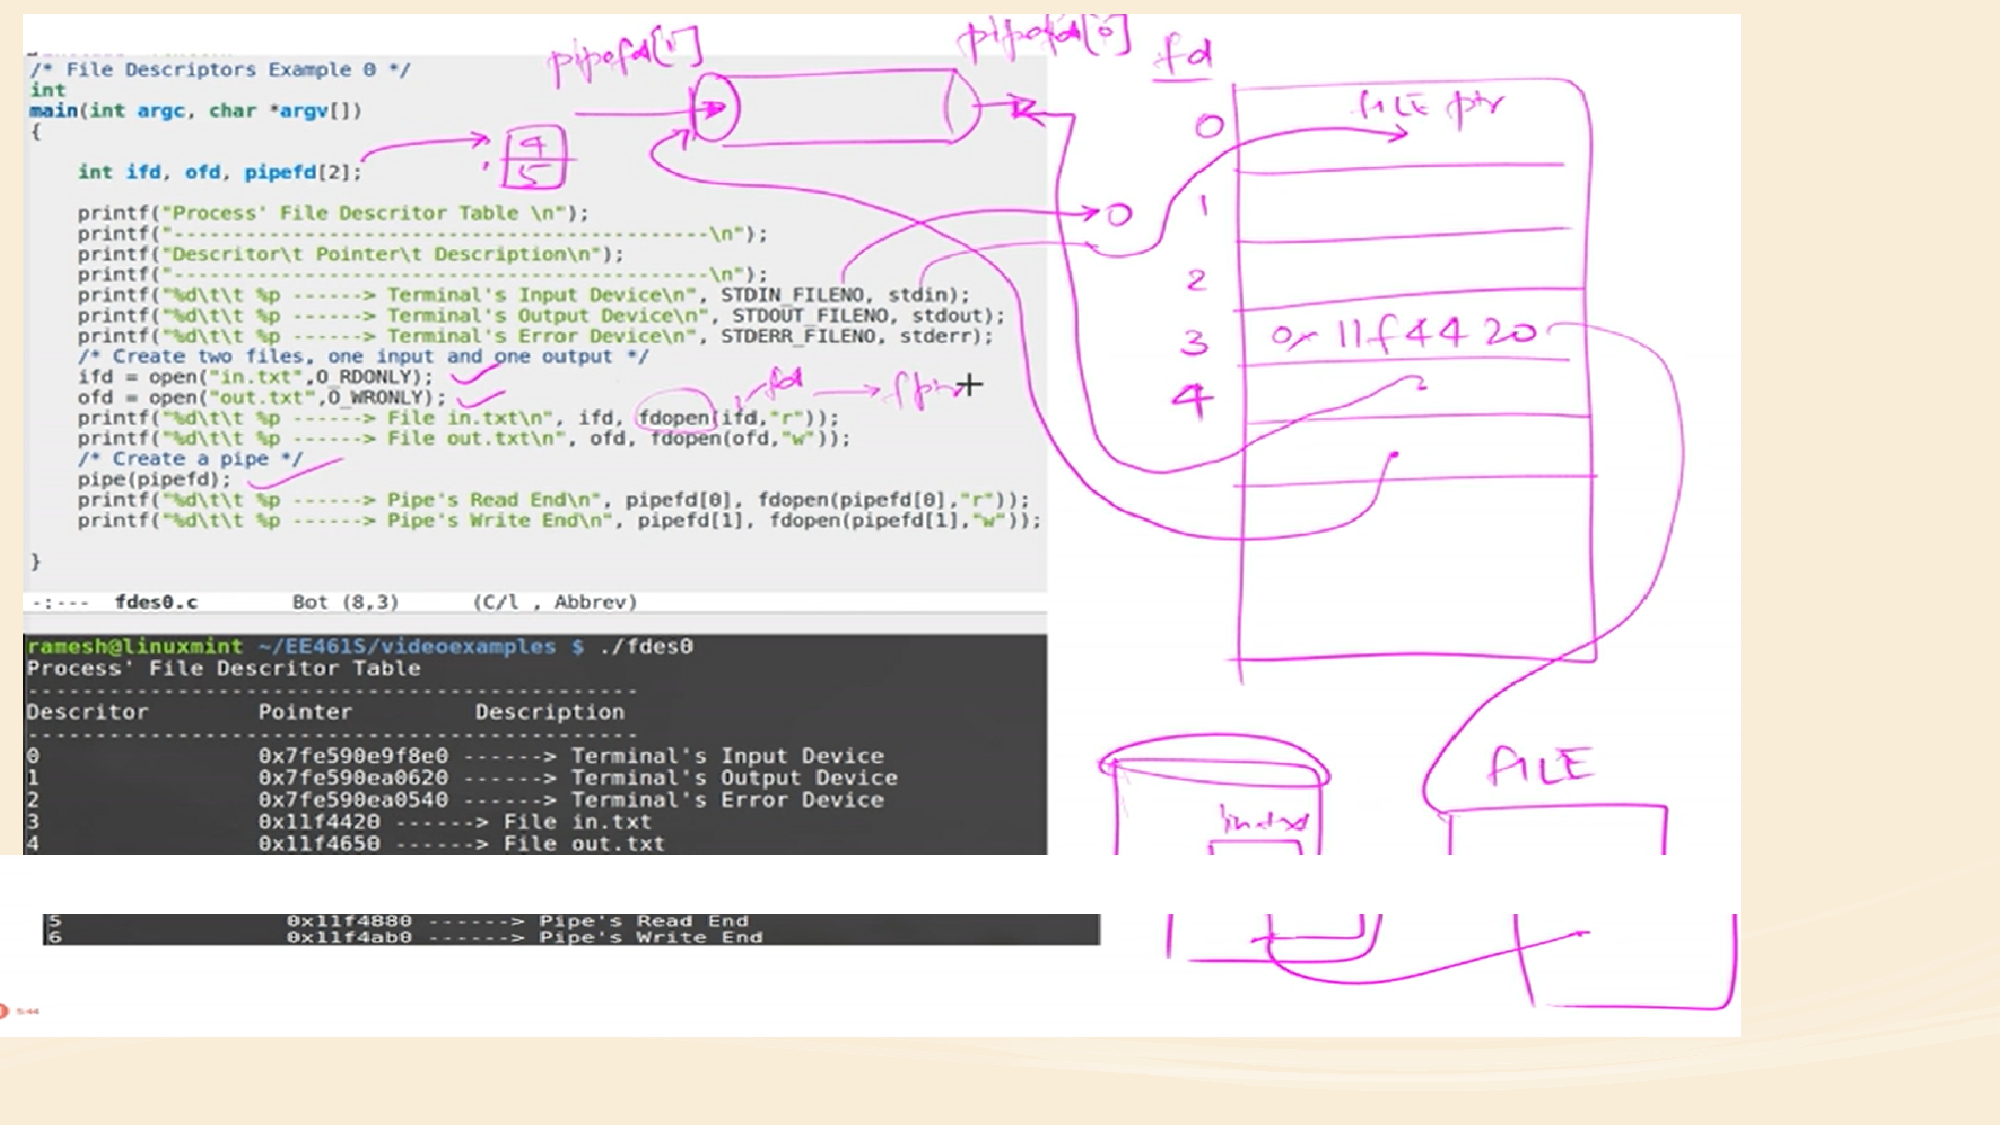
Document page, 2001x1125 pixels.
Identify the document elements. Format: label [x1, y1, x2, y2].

picture [0, 14, 1741, 1038]
